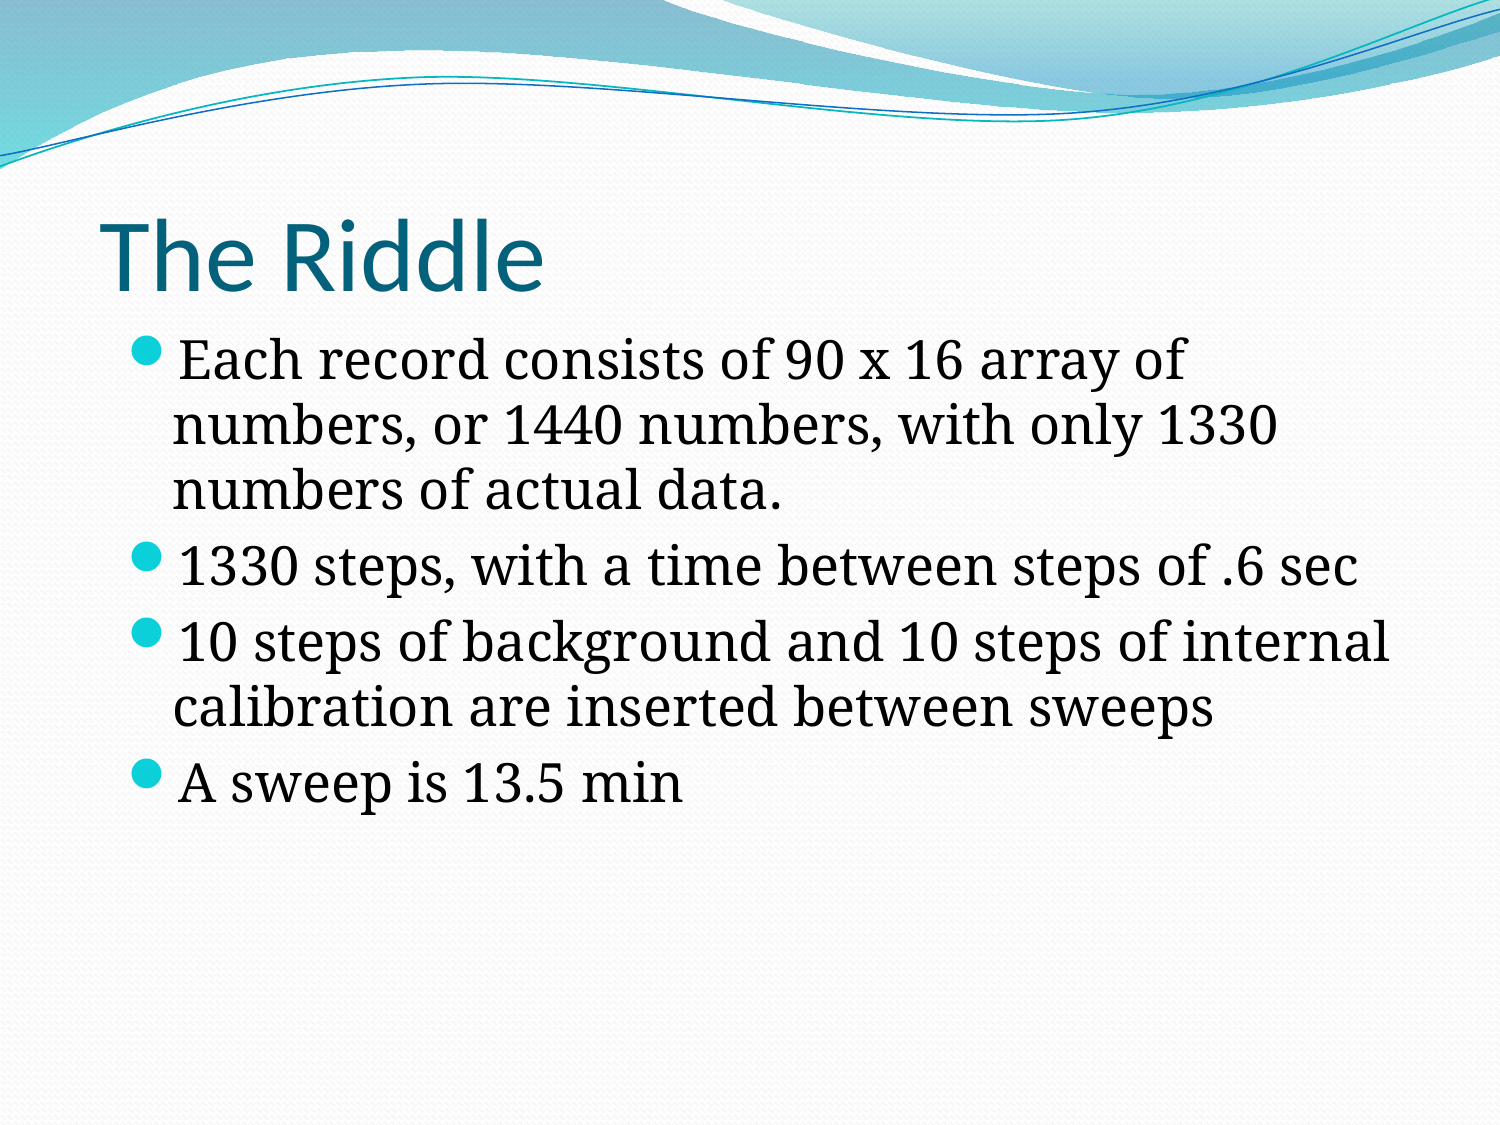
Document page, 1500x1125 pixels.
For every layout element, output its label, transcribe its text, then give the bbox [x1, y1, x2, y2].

title The Riddle [99, 125, 1450, 313]
list Each record consists of 90 x 16 array of numbers, or 1440 numbers, with only 1330 numbers of actual data. 1330 steps, with a time between steps of .6 sec 10 steps of background and 10 steps of internal calibration are inserted between sweeps A sweep is 13.5 min [112, 317, 1450, 1038]
